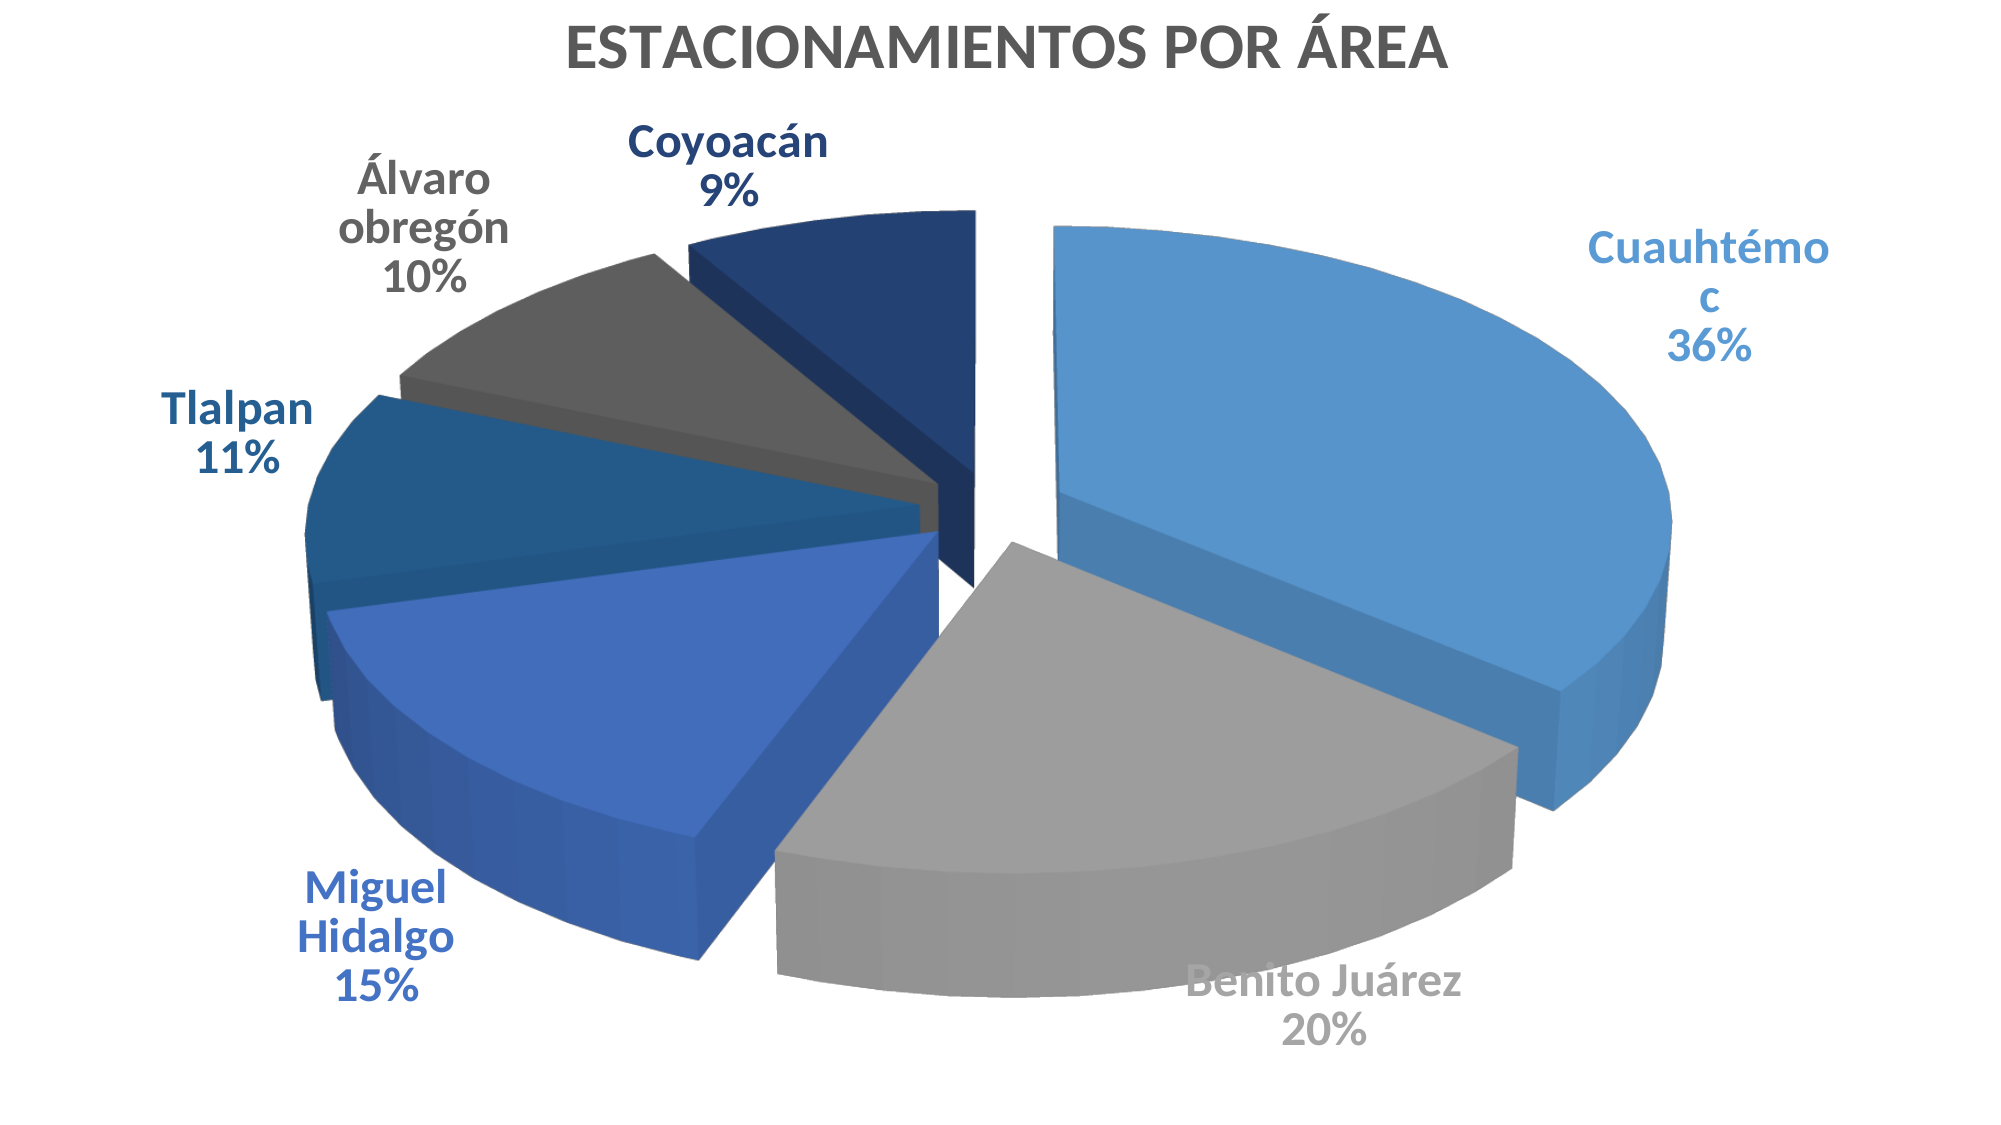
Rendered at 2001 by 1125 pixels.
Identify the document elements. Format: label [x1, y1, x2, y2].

chart [0, 0, 1957, 1084]
